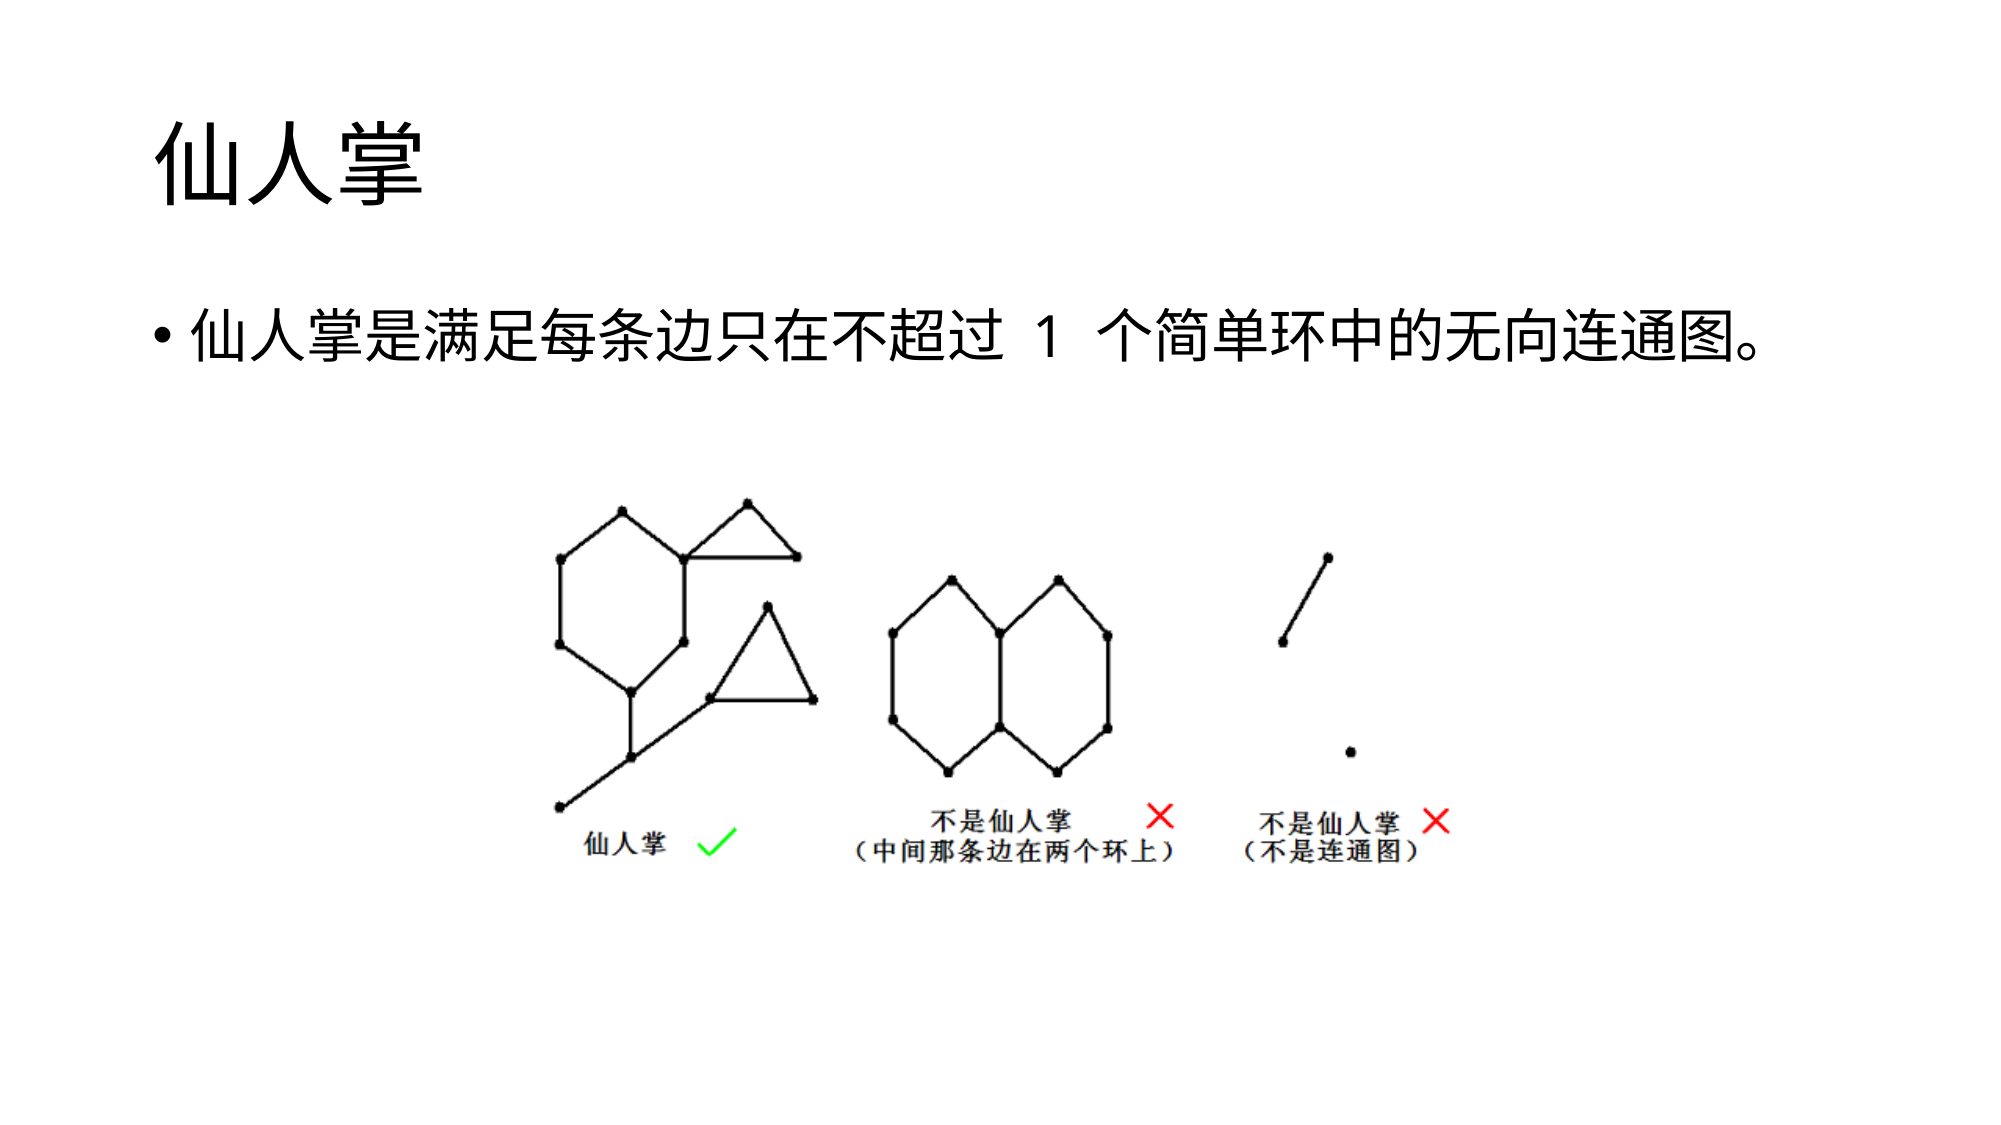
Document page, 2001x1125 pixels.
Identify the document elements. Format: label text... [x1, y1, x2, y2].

list 仙人掌是满足每条边只在不超过 1 个简单环中的无向连通图。 [137, 299, 1863, 1014]
picture [496, 482, 1504, 898]
title 仙人掌 [137, 59, 1863, 278]
